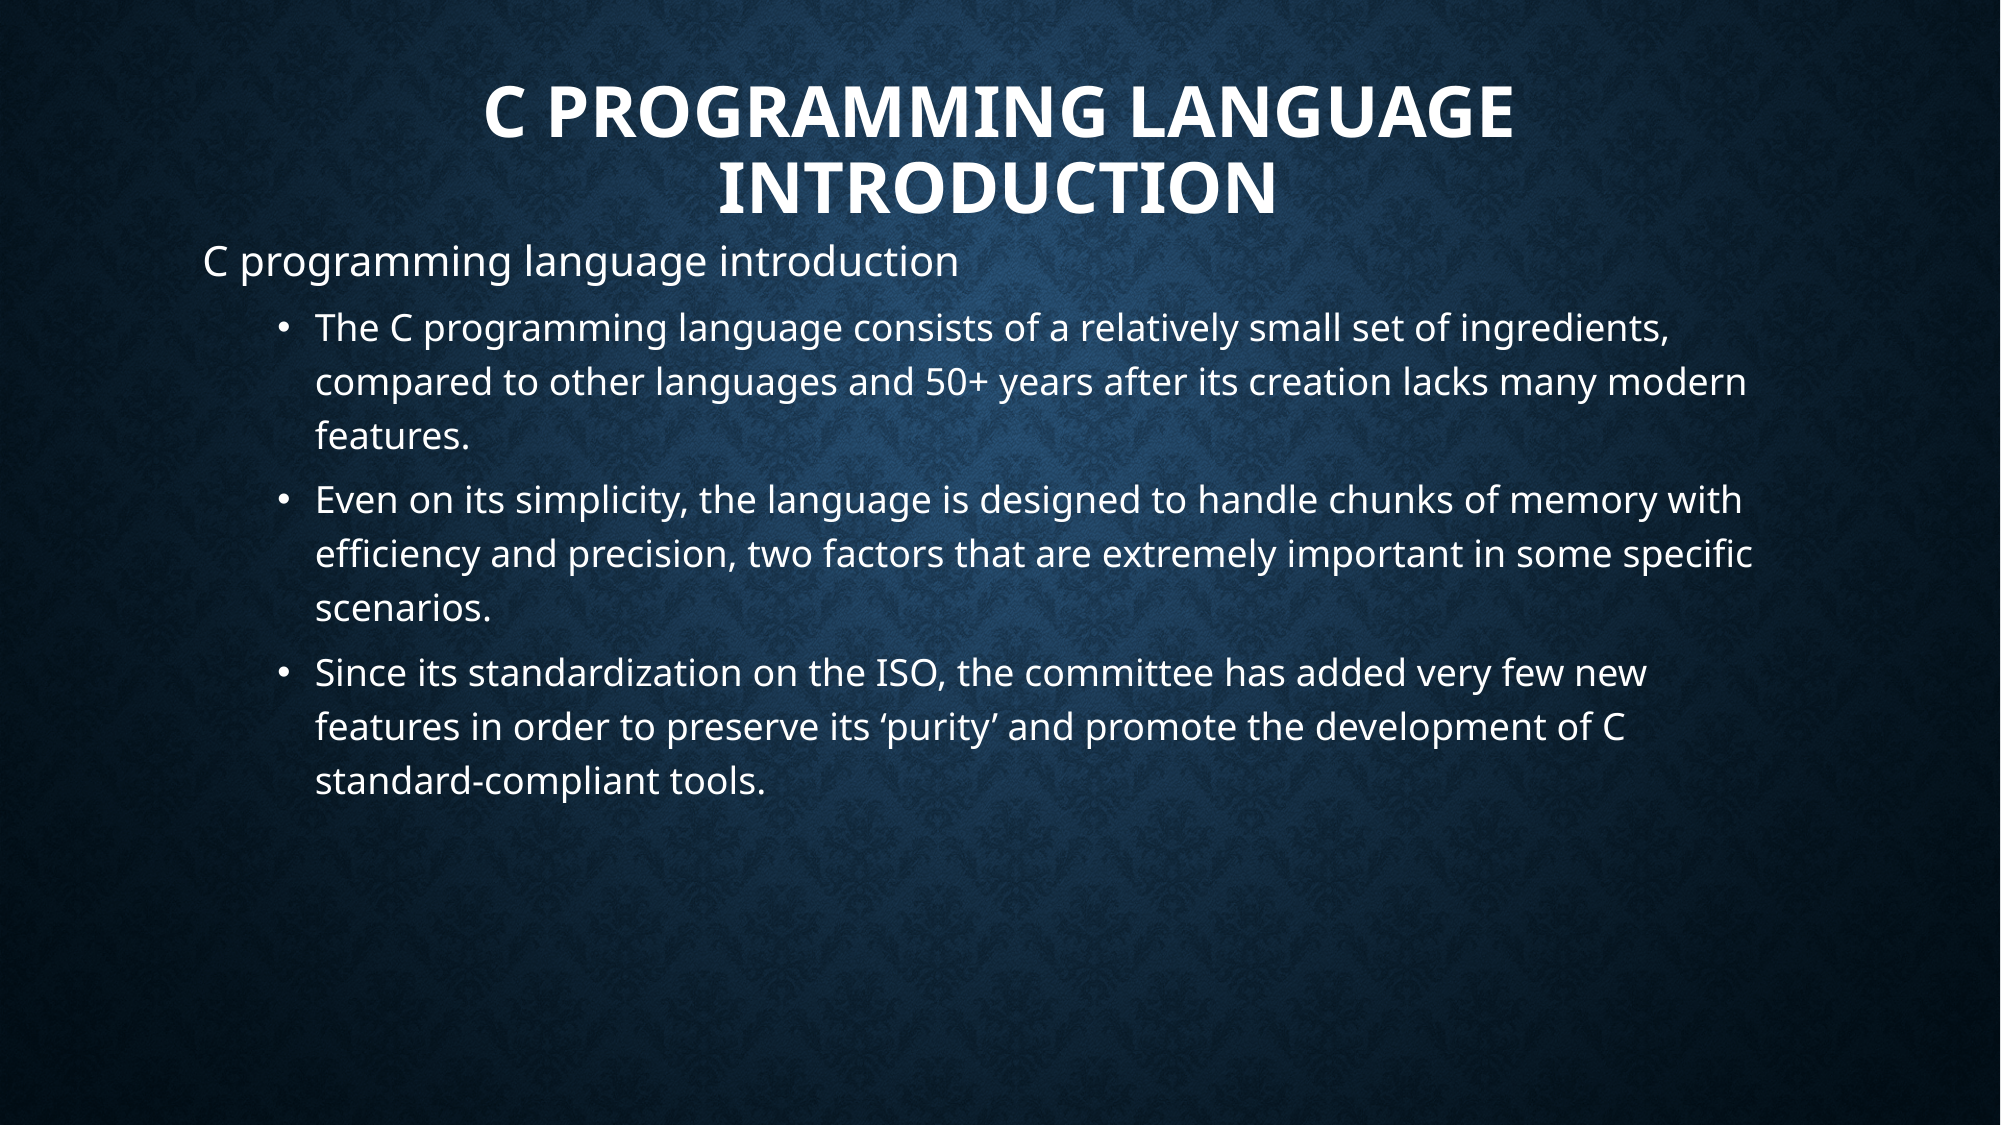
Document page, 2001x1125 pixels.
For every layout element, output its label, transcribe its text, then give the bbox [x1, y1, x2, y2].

list C programming language introduction The C programming language consists of a relatively small set of ingredients, compared to other languages and 50+ years after its creation lacks many modern features. Even on its simplicity, the language is designed to handle chunks of memory with efficiency and precision, two factors that are extremely important in some specific scenarios. Since its standardization on the ISO, the committee has added very few new features in order to preserve its ‘purity’ and promote the development of C standard-compliant tools. [187, 217, 1813, 1005]
title C programming language introduction [187, 31, 1813, 217]
